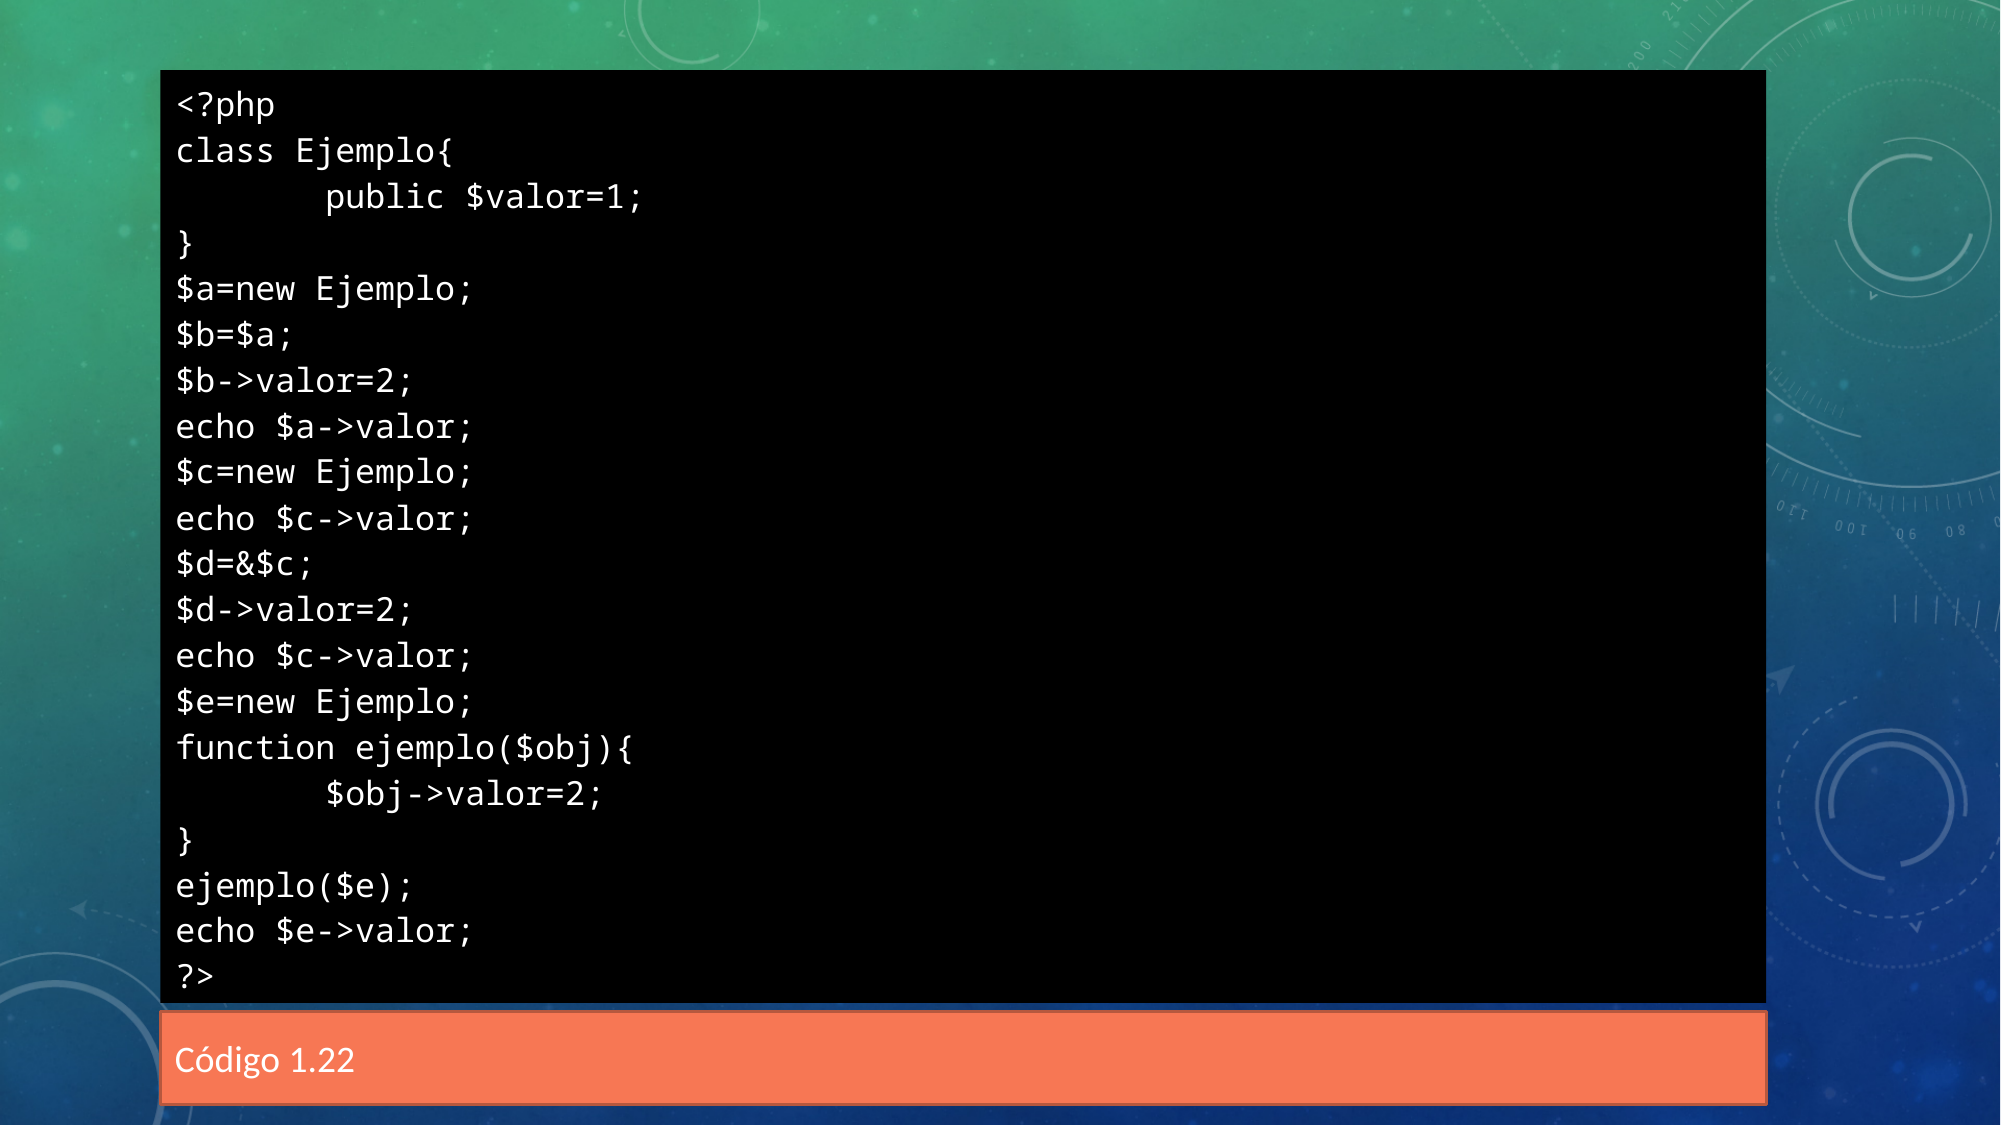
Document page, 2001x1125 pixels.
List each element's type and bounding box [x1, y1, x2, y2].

picture [0, 0, 2001, 1125]
text_box [160, 69, 1767, 1105]
